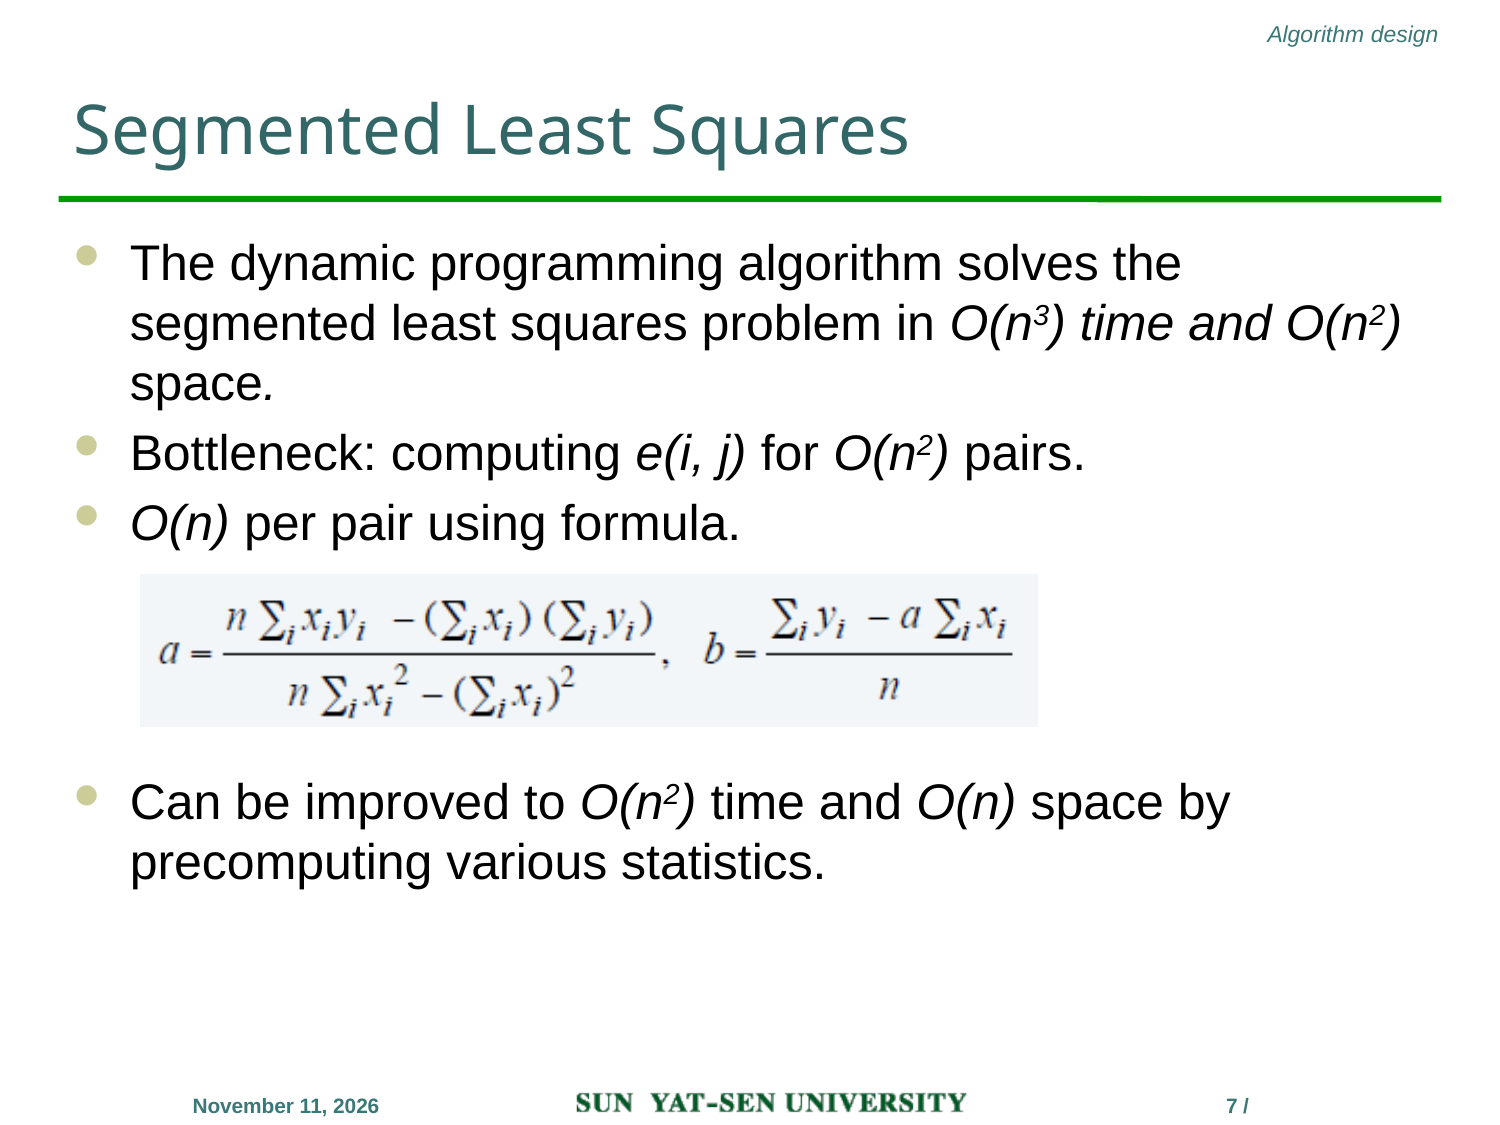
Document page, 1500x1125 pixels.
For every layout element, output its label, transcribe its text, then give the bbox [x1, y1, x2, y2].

list The dynamic programming algorithm solves the segmented least squares problem in O(n3) time and O(n2) space. Bottleneck: computing e(i, j) for O(n2) pairs. O(n) per pair using formula. Can be improved to O(n2) time and O(n) space by precomputing various statistics. [58, 222, 1442, 1079]
picture [566, 1079, 973, 1125]
picture [140, 573, 1039, 727]
title Segmented Least Squares [58, 34, 1442, 176]
